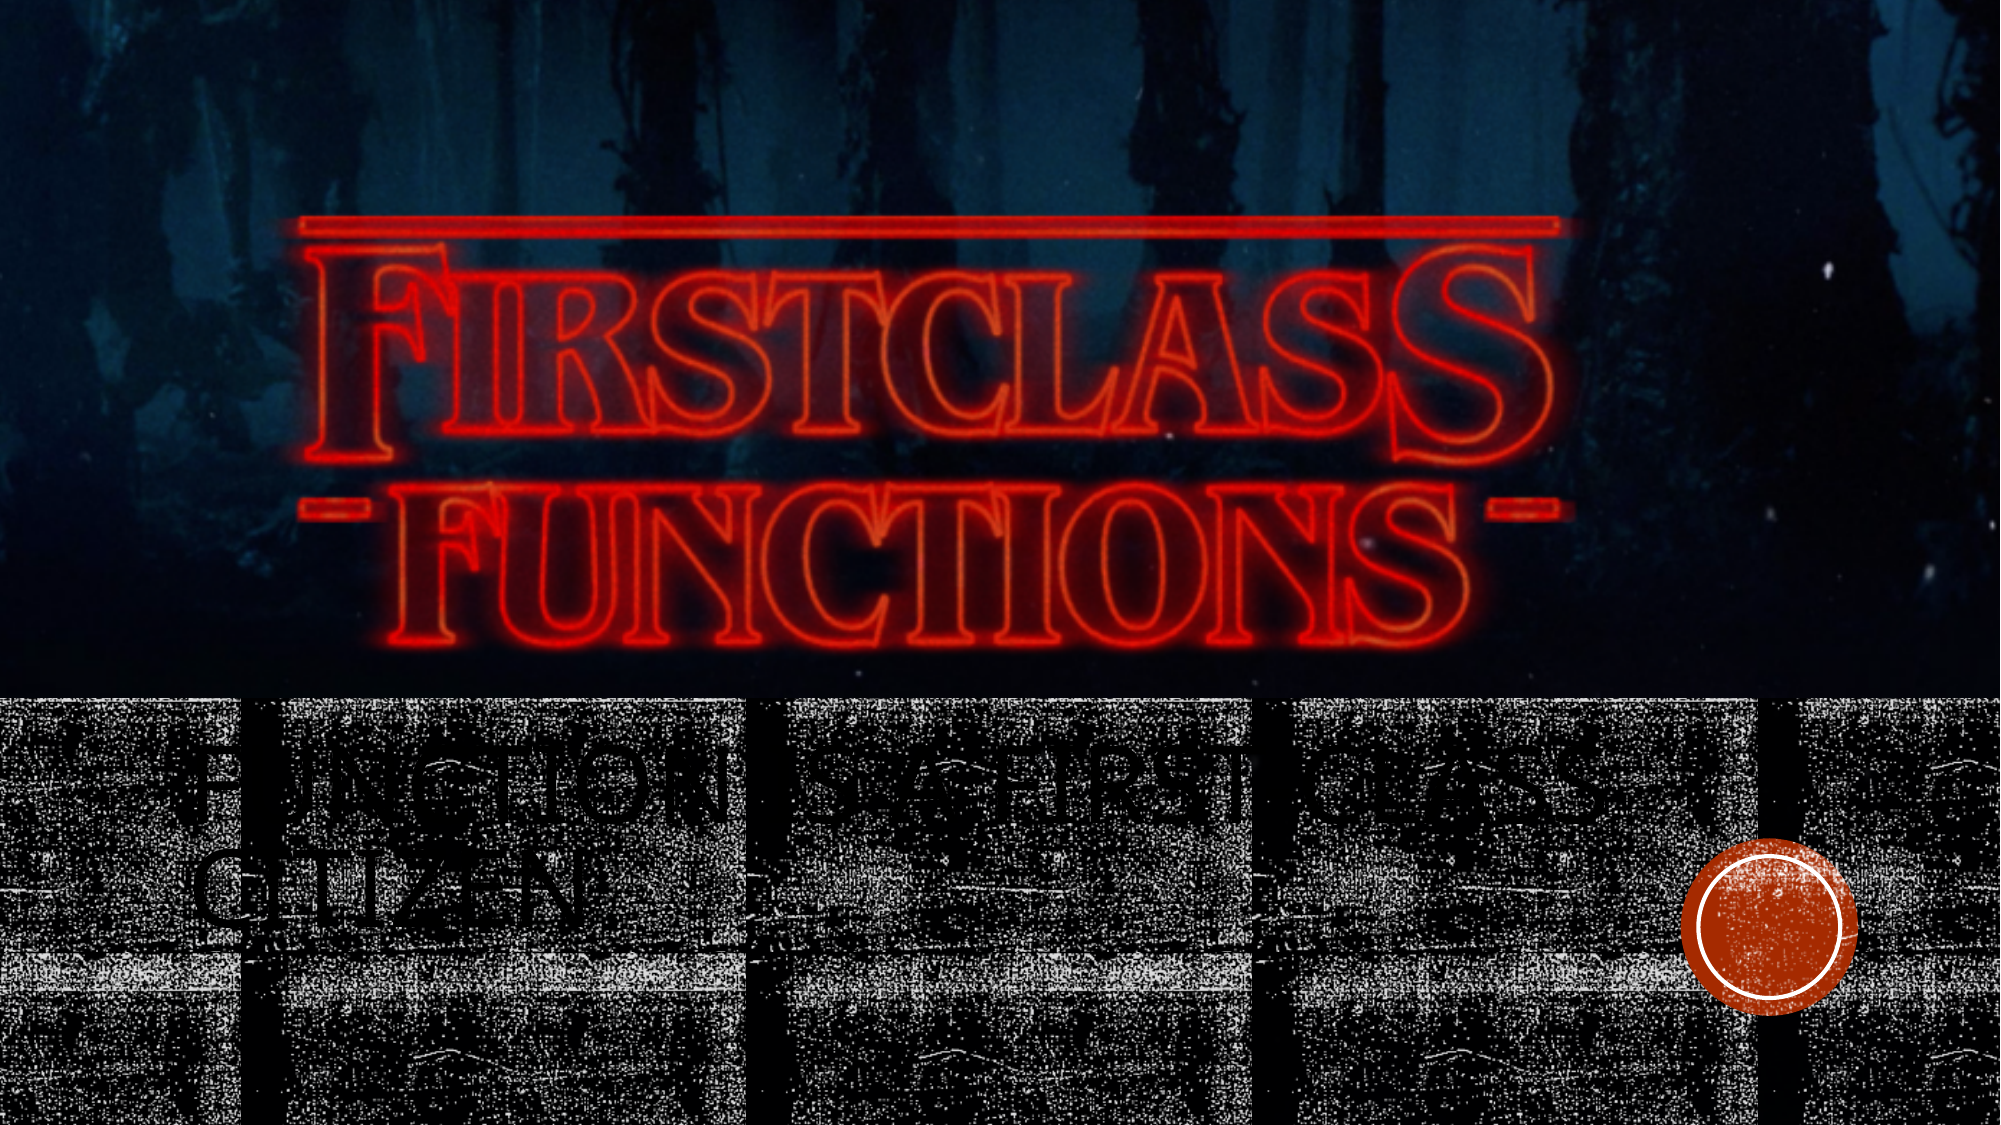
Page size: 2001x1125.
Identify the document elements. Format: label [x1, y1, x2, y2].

picture [0, 0, 1998, 1125]
text_box [1684, 841, 1855, 1013]
